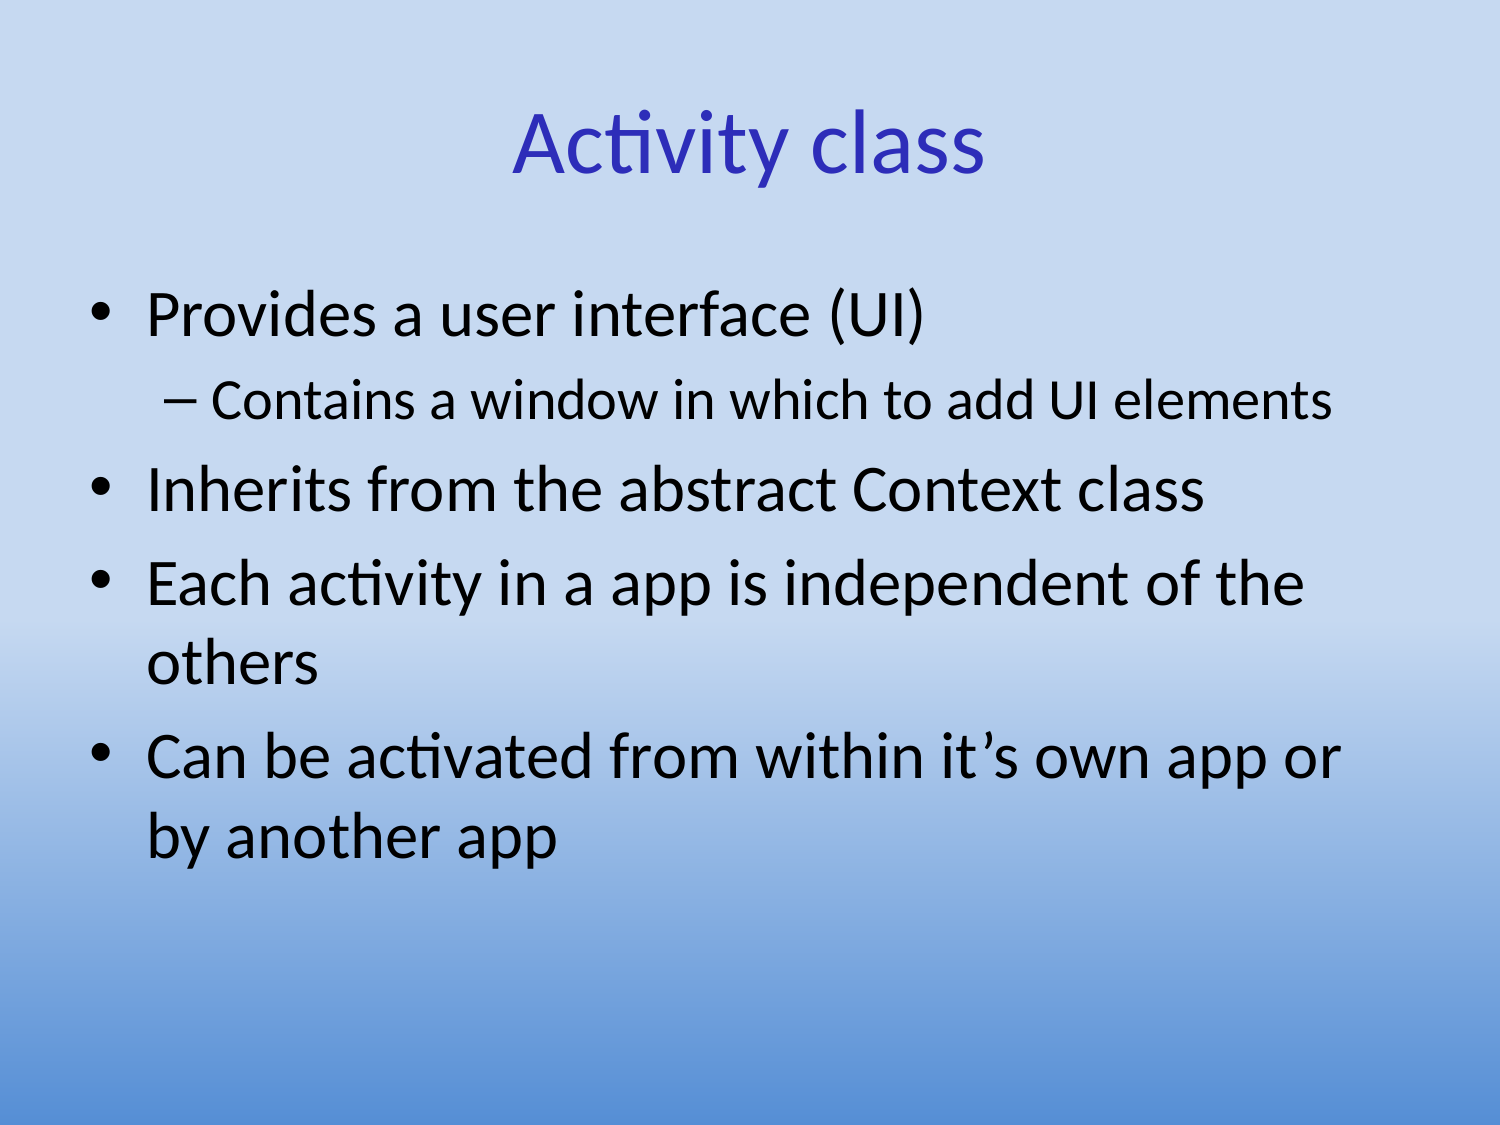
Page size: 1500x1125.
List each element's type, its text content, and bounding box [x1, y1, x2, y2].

text_box Provides a user interface (UI) Contains a window in which to add UI elements Inherits from the abstract Context class Each activity in a app is independent of the others Can be activated from within it’s own app or by another app [74, 262, 1425, 1005]
text_box Activity class [74, 75, 1425, 262]
